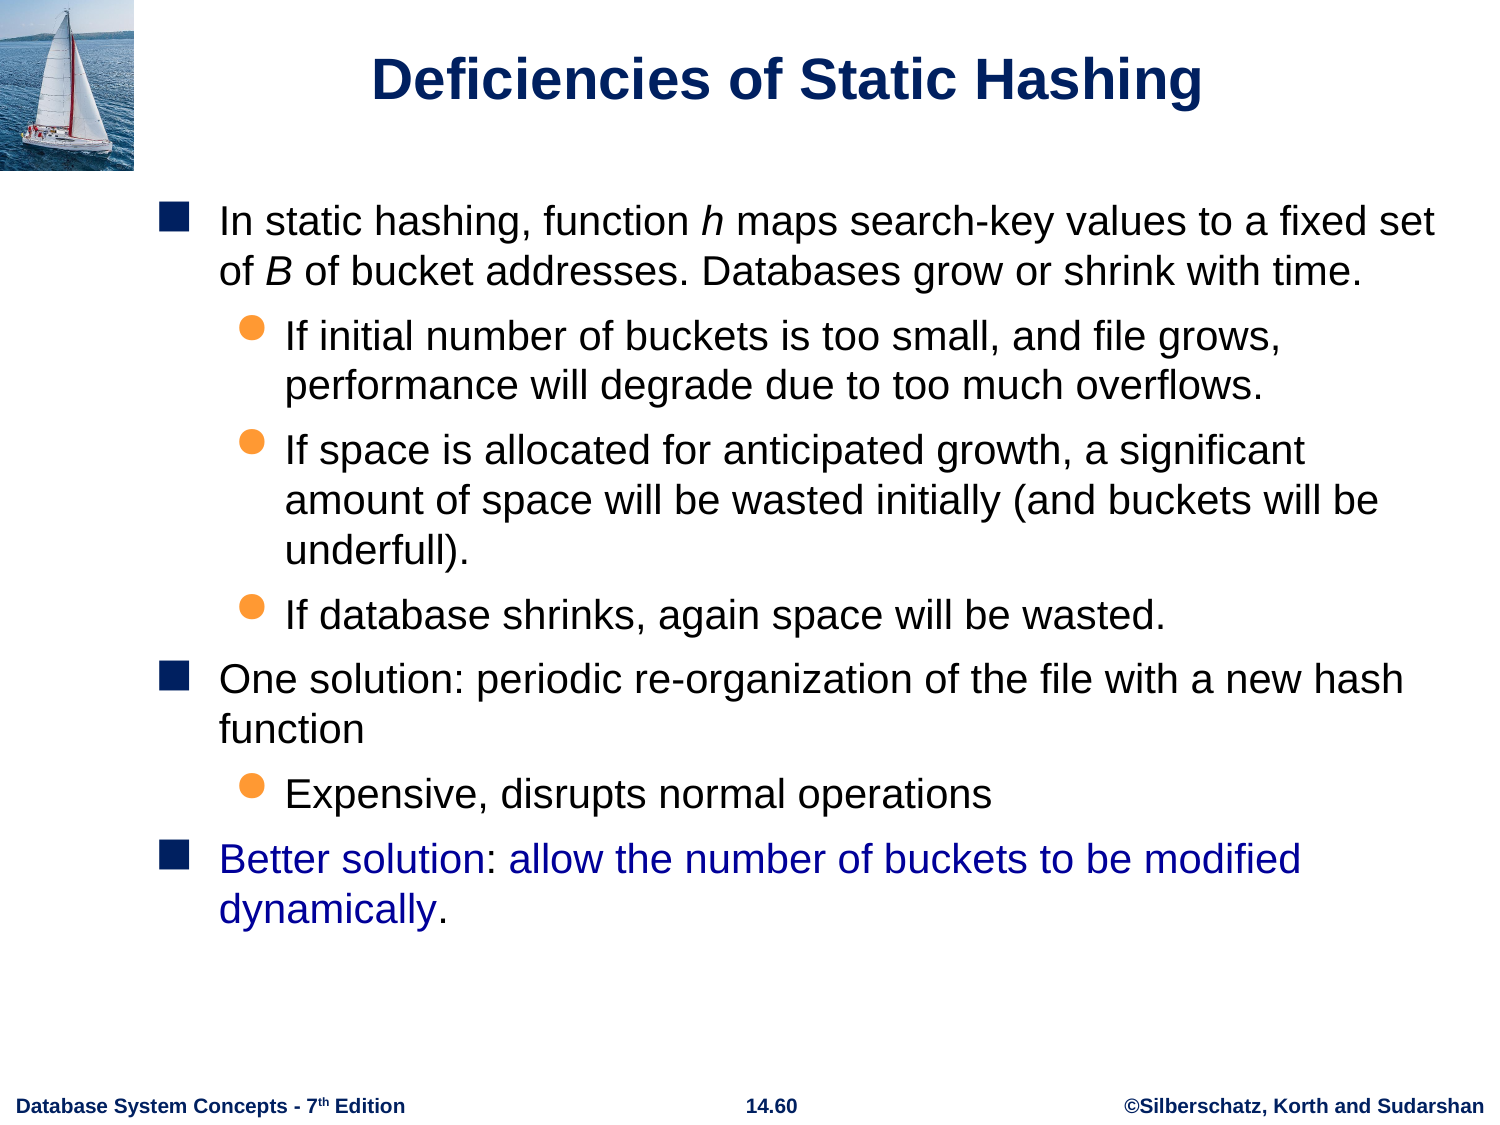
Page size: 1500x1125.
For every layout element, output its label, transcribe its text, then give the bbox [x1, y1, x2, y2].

title Deficiencies of Static Hashing [125, 18, 1452, 120]
list In static hashing, function h maps search-key values to a fixed set of B of bucket addresses. Databases grow or shrink with time. If initial number of buckets is too small, and file grows, performance will degrade due to too much overflows. If space is allocated for anticipated growth, a significant amount of space will be wasted initially (and buckets will be underfull). If database shrinks, again space will be wasted. One solution: periodic re-organization of the file with a new hash function Expensive, disrupts normal operations Better solution: allow the number of buckets to be modified dynamically. [147, 186, 1451, 1033]
picture [0, 0, 134, 171]
